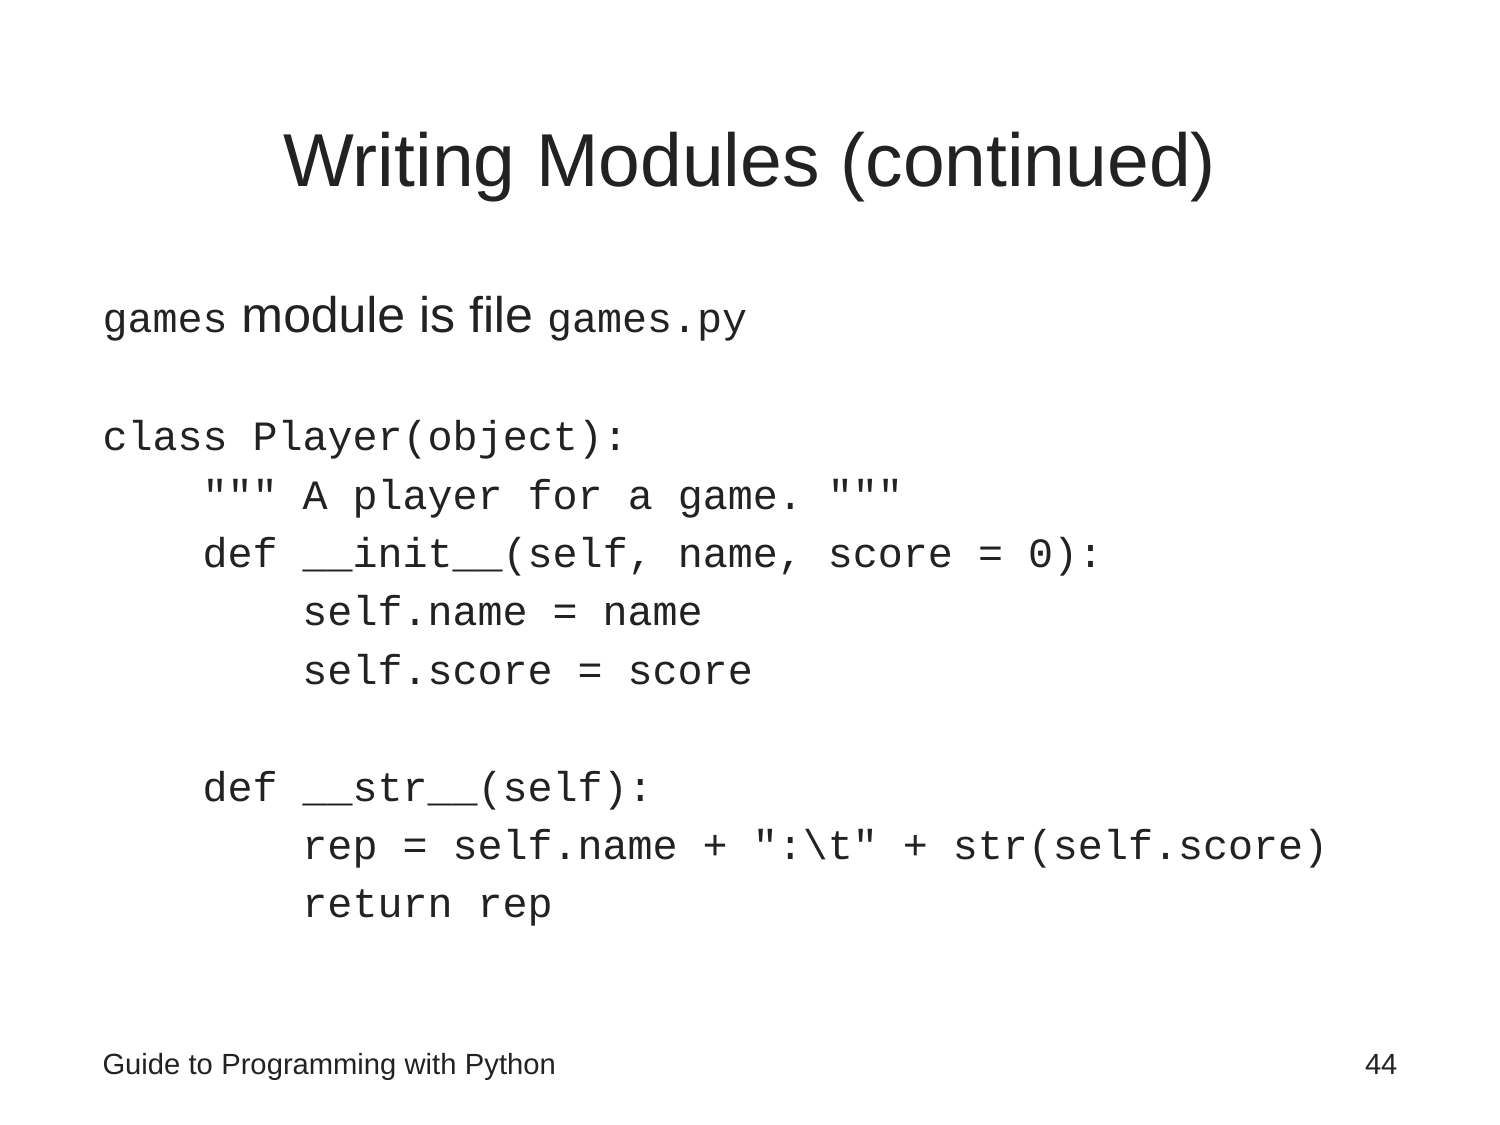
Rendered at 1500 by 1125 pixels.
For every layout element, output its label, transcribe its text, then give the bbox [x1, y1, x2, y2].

footer Guide to Programming with Python [87, 1037, 1051, 1101]
title Writing Modules (continued) [87, 62, 1413, 250]
list games module is file games.py class Player(object): """ A player for a game. """ def __init__(self, name, score = 0): self.name = name self.score = score def __str__(self): rep = self.name + ":\t" + str(self.score) return rep [87, 275, 1413, 1025]
slide_number 44 [1074, 1037, 1413, 1101]
